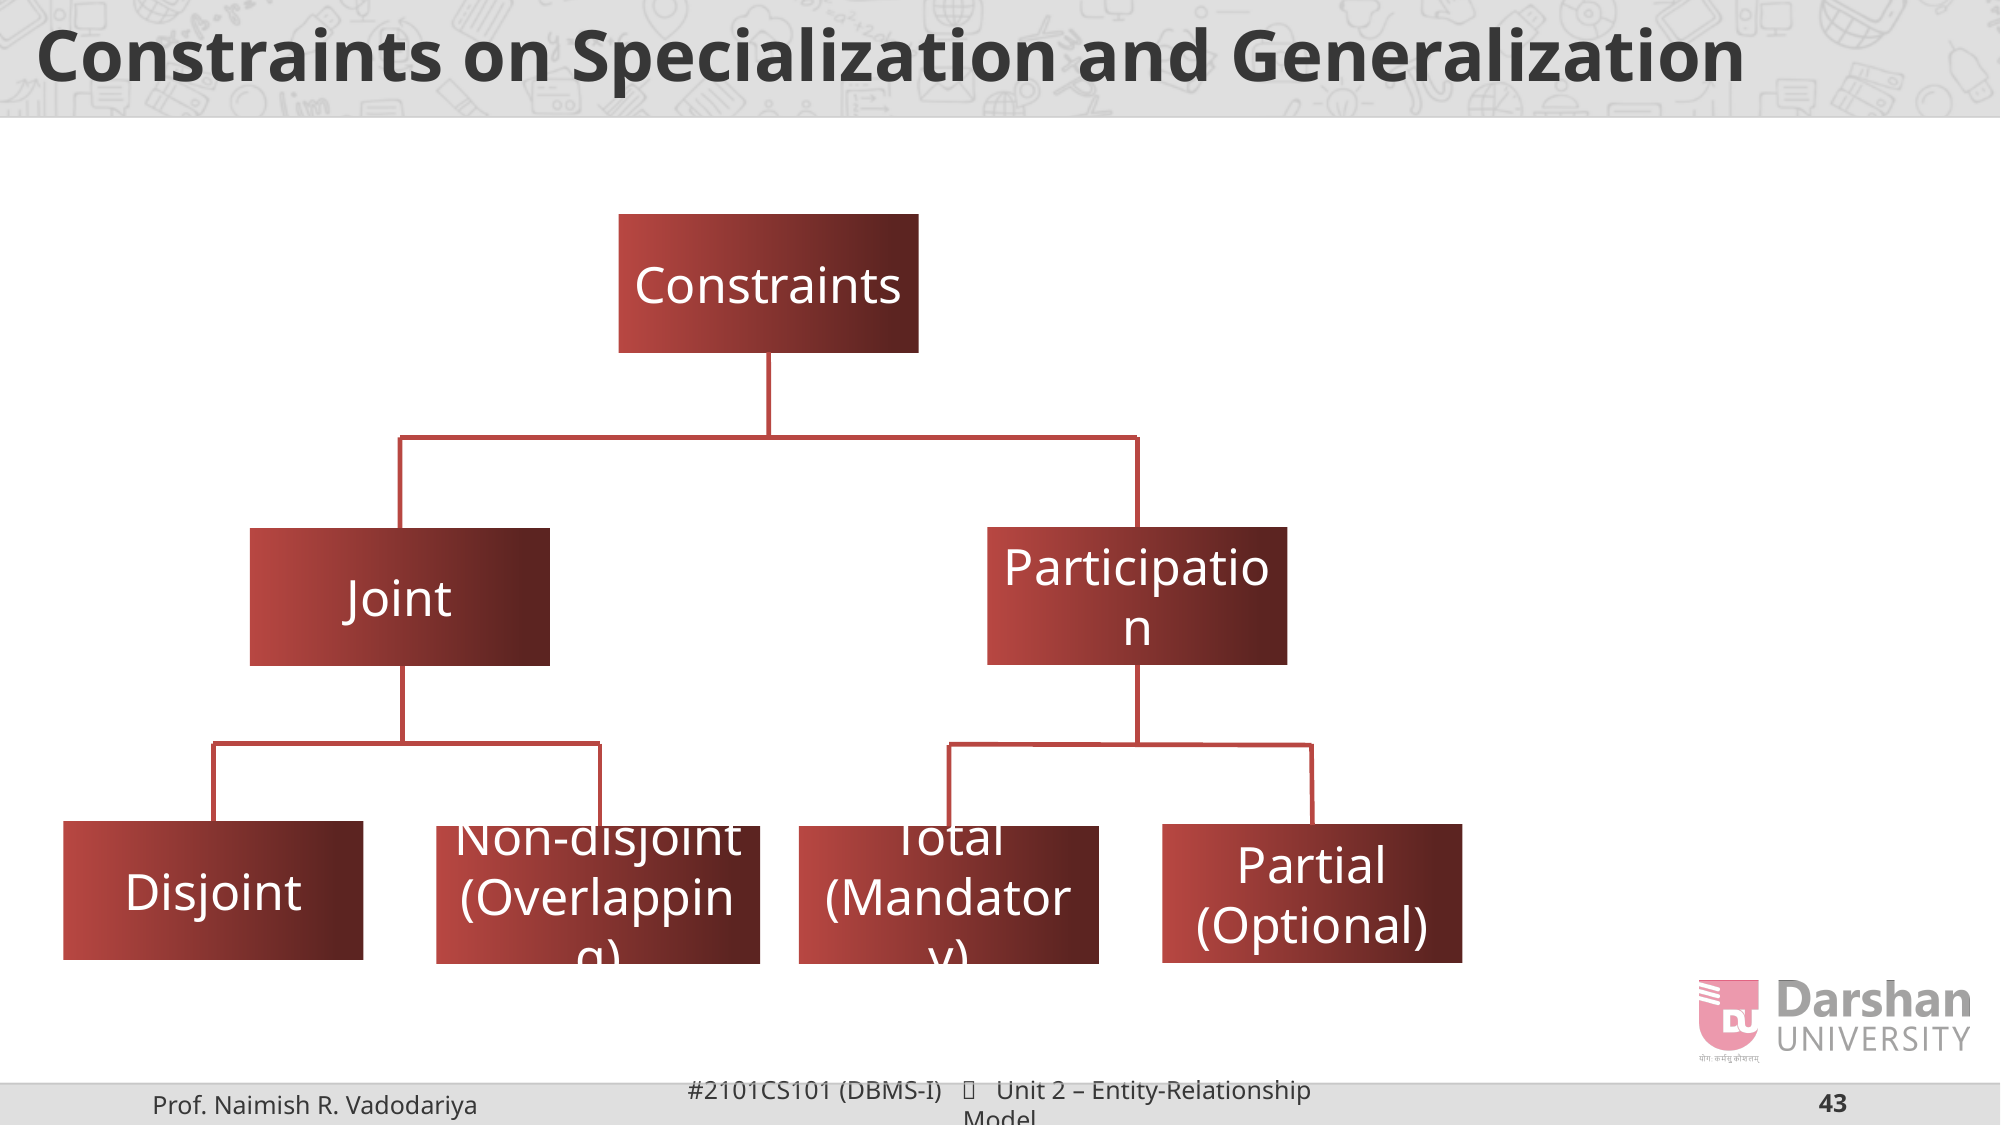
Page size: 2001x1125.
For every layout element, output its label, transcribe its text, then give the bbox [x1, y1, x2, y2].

title Constraints on Specialization and Generalization [0, 0, 2000, 117]
text_box Participation [987, 527, 1288, 665]
text_box Constraints [618, 214, 919, 353]
text_box Disjoint [63, 821, 364, 960]
text_box Joint [249, 528, 550, 666]
text_box Non-disjoint (Overlapping) [436, 826, 761, 964]
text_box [1699, 980, 1970, 1063]
text_box Total (Mandatory) [798, 826, 1099, 964]
text_box Partial (Optional) [1162, 824, 1463, 963]
